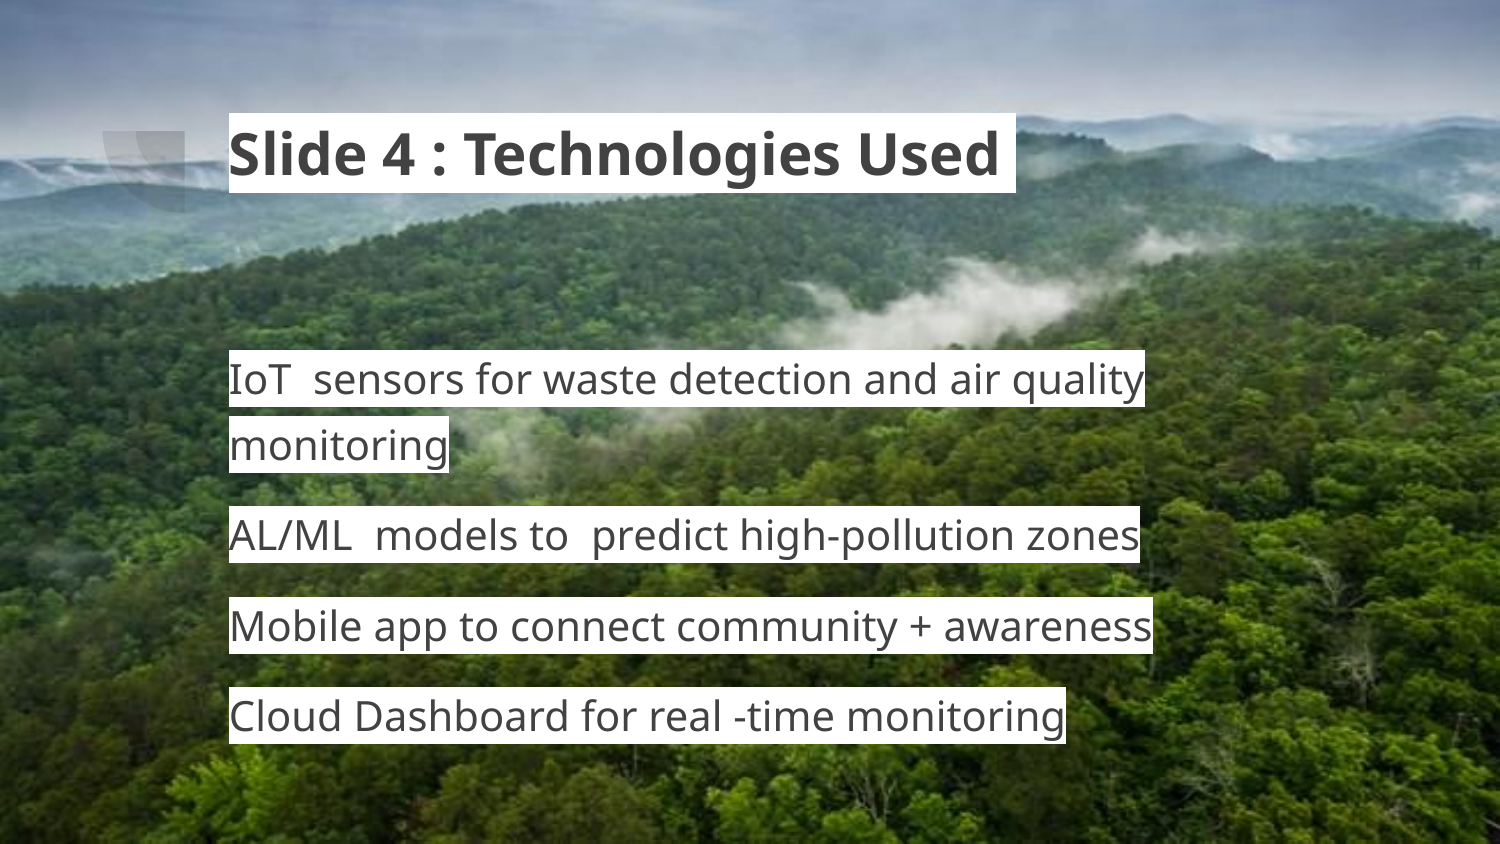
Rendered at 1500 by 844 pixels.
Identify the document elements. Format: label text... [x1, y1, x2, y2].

title Slide 4 : Technologies Used [213, 98, 1368, 263]
picture [0, 0, 1500, 844]
list IoT sensors for waste detection and air quality monitoring AL/ML models to predict high-pollution zones Mobile app to connect community + awareness Cloud Dashboard for real -time monitoring [213, 326, 1368, 768]
